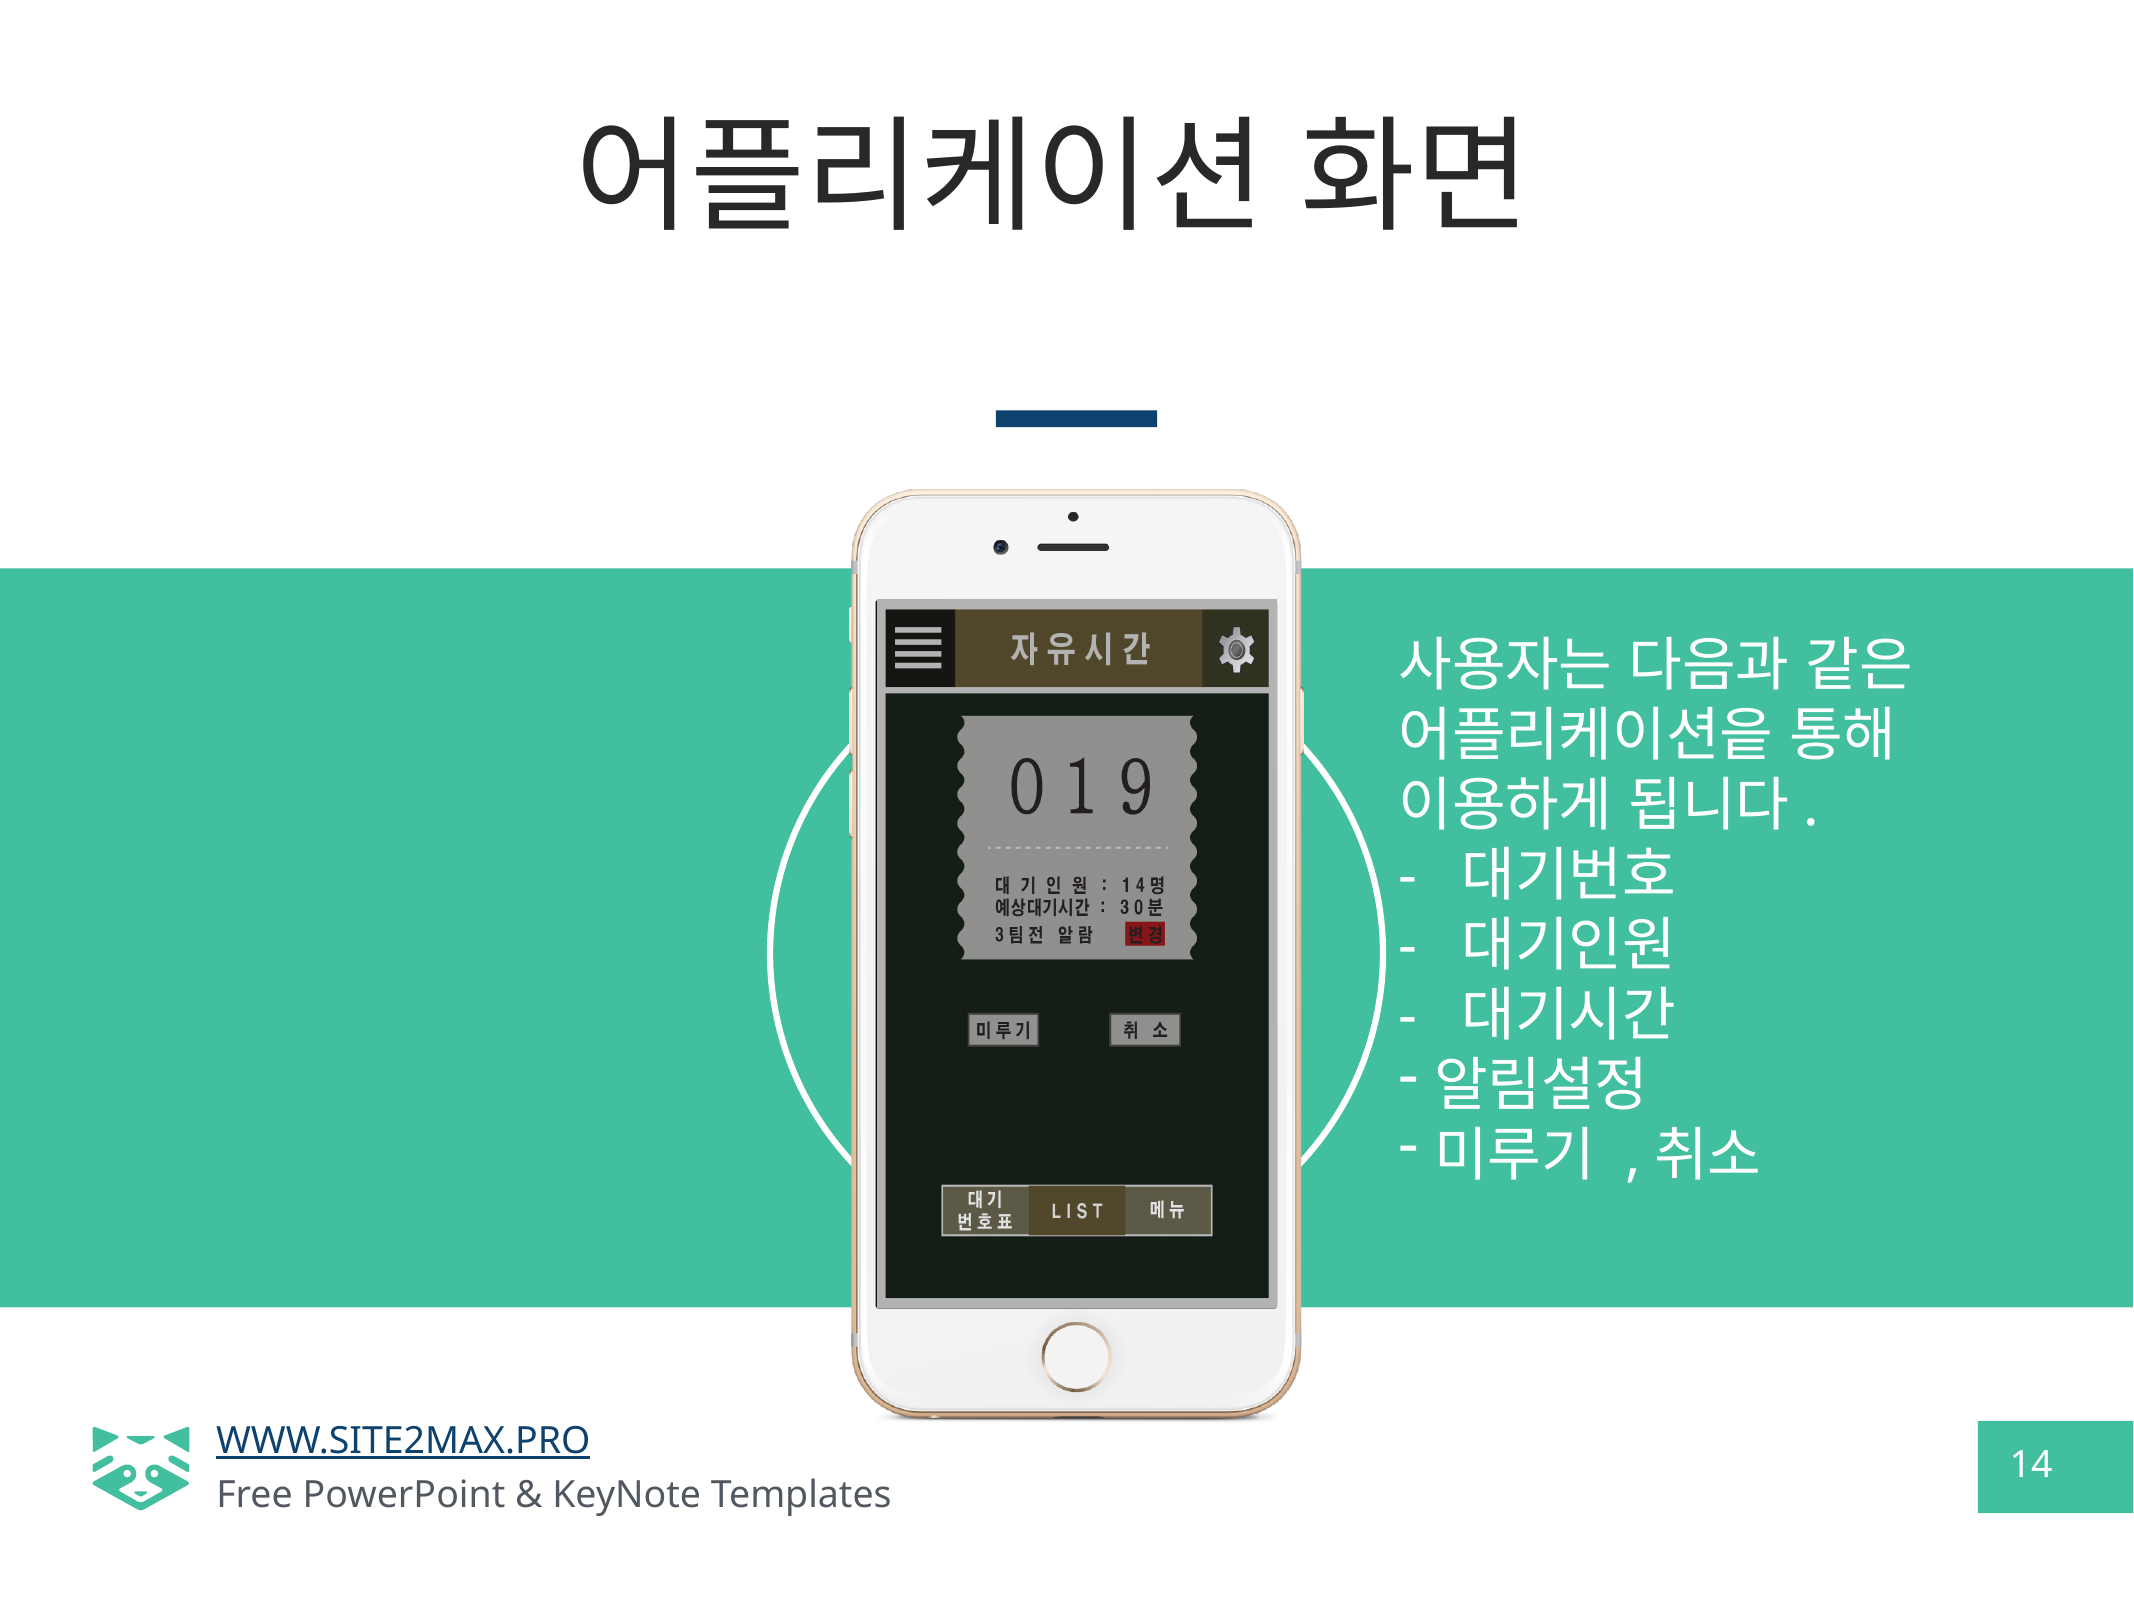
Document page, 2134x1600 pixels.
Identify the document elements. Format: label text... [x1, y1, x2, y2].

picture [818, 464, 1335, 1439]
text_box [770, 788, 818, 1119]
list 사용자는 다음과 같은 어플리케이션읕 통해 이용하게 됩니다. - 대기번호 - 대기인원 - 대기시간 알림설정 미루기 ,취소 [1394, 622, 1945, 1224]
text_box [0, 568, 818, 1308]
title 어플리케이션 화면 [3, 90, 2134, 282]
text_box [1335, 568, 2133, 1308]
text_box [1335, 788, 1384, 1119]
text_box 14 [2005, 1435, 2057, 1490]
